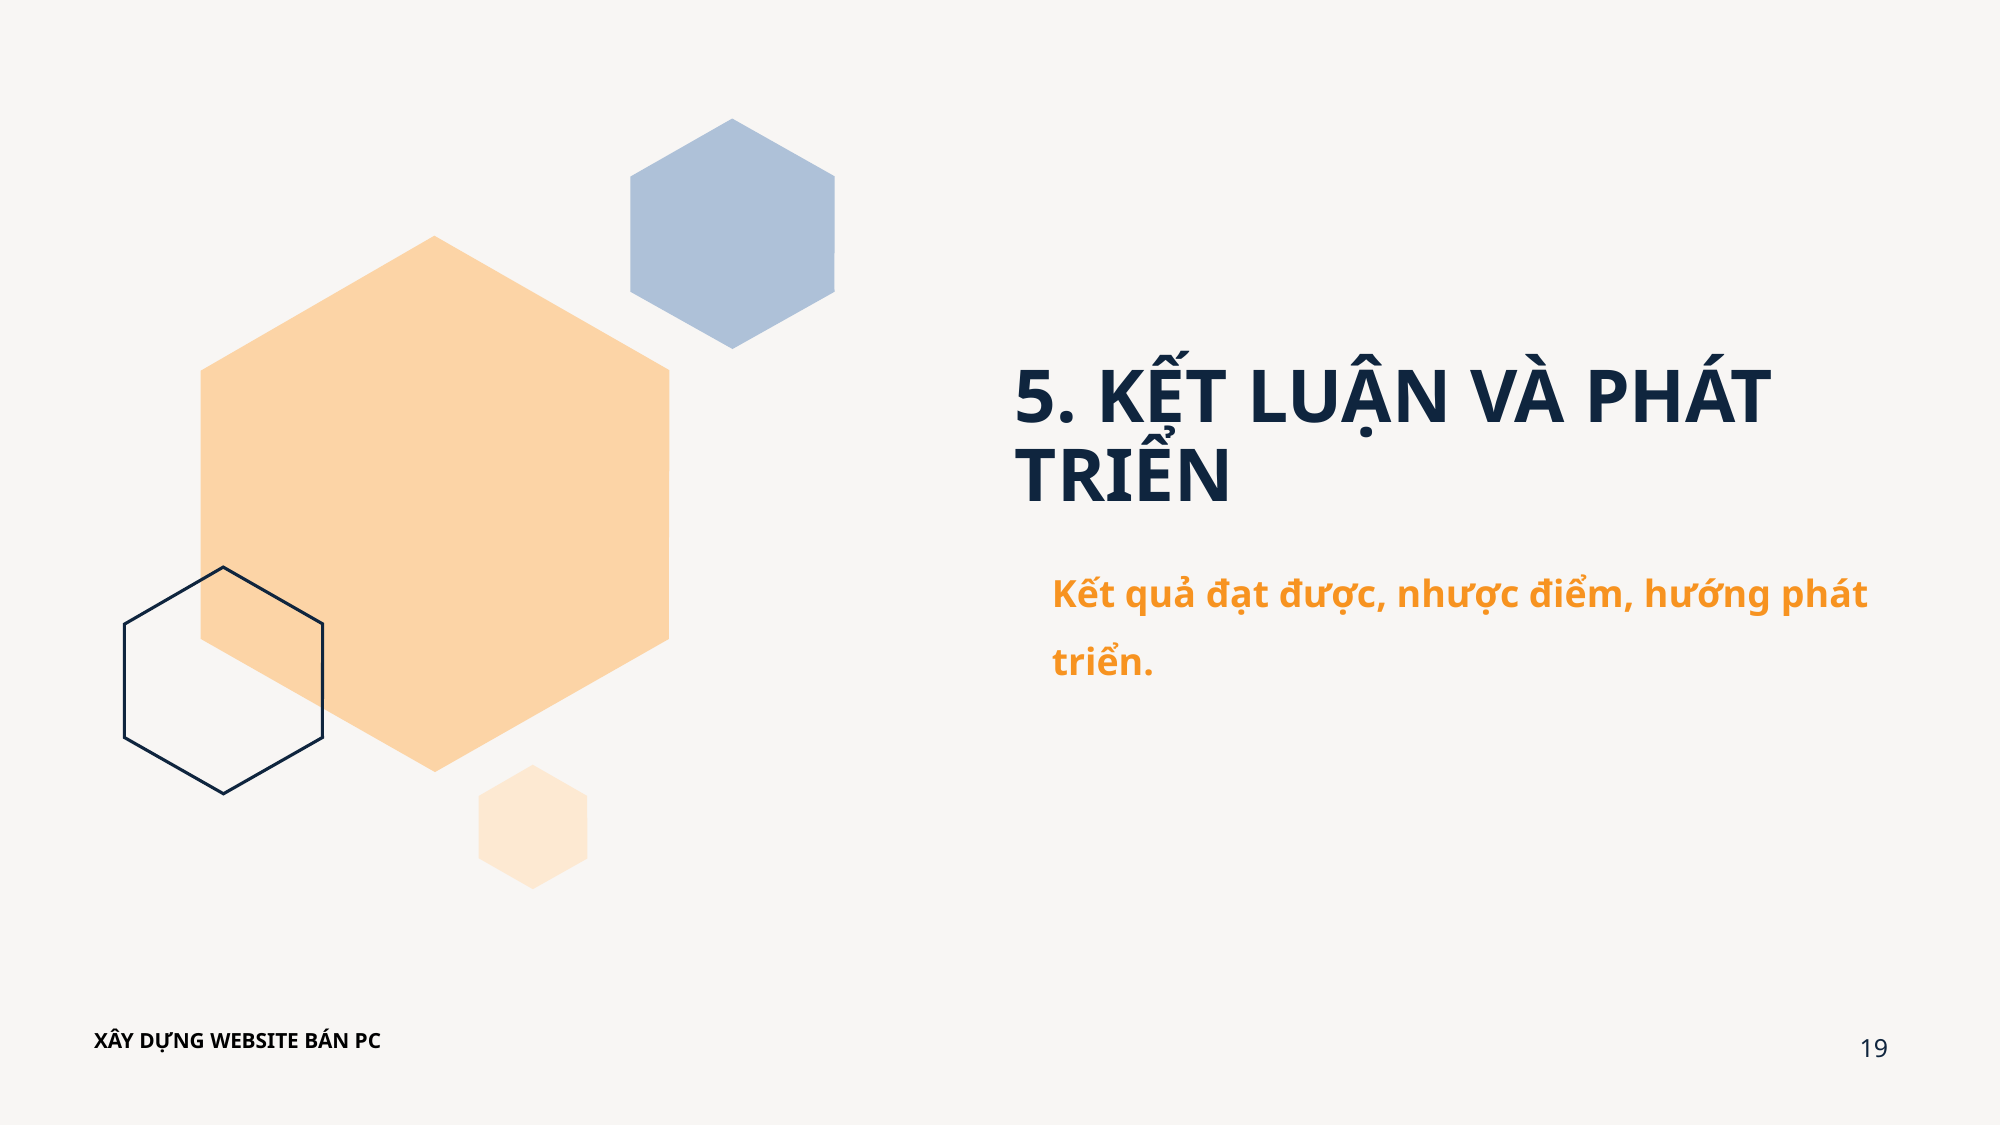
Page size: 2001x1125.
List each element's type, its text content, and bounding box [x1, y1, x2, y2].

list Kết quả đạt được, nhược điểm, hướng phát triển. [1036, 540, 1959, 810]
text_box XÂY DỰNG WEBSITE BÁN PC [79, 1019, 584, 1080]
slide_number 19 [1836, 1020, 1912, 1080]
title 5. KẾT LUẬN VÀ PHÁT TRIỂN [999, 247, 1959, 525]
